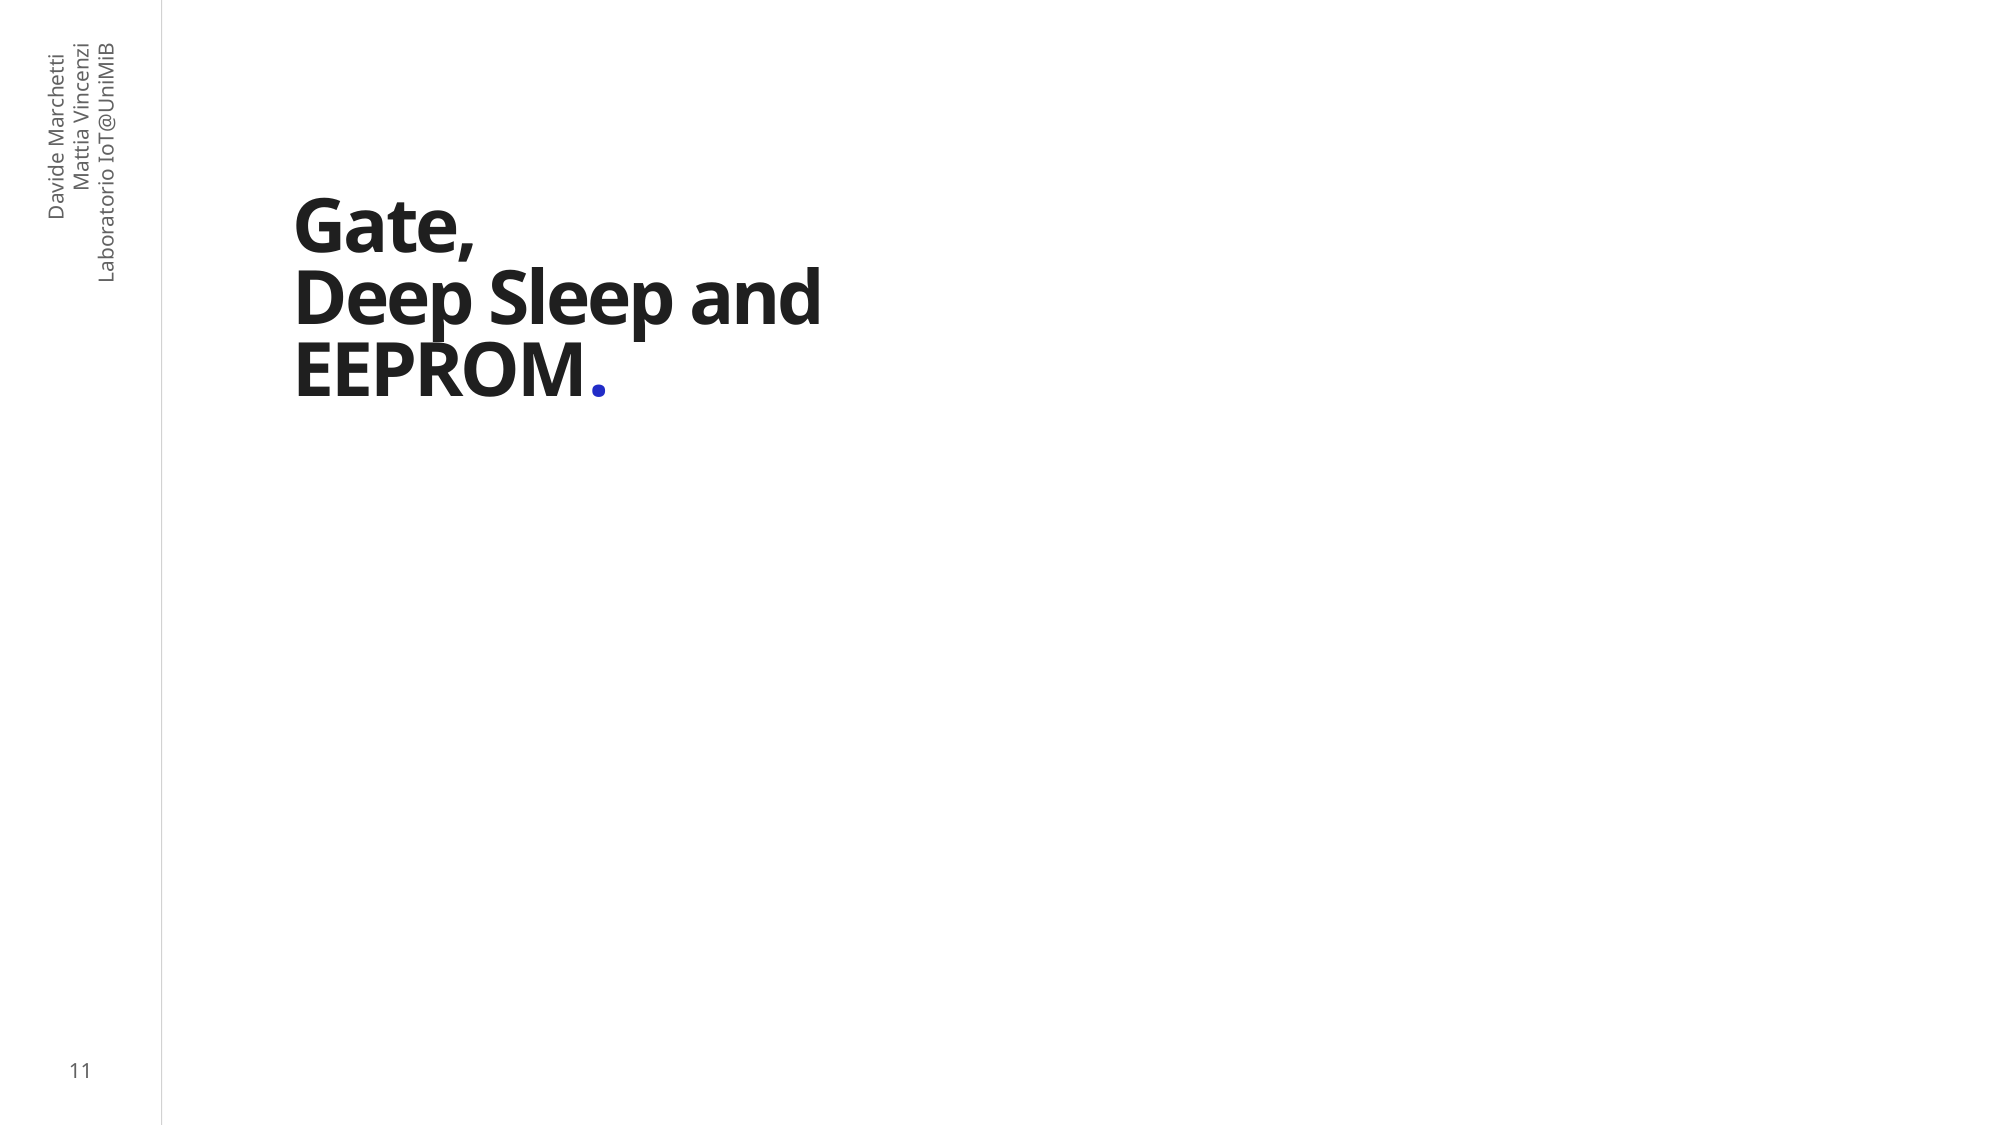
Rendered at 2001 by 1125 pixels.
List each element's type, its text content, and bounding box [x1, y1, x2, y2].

title Gate, Deep Sleep and EEPROM. [292, 163, 987, 430]
slide_number 11 [38, 1052, 123, 1091]
